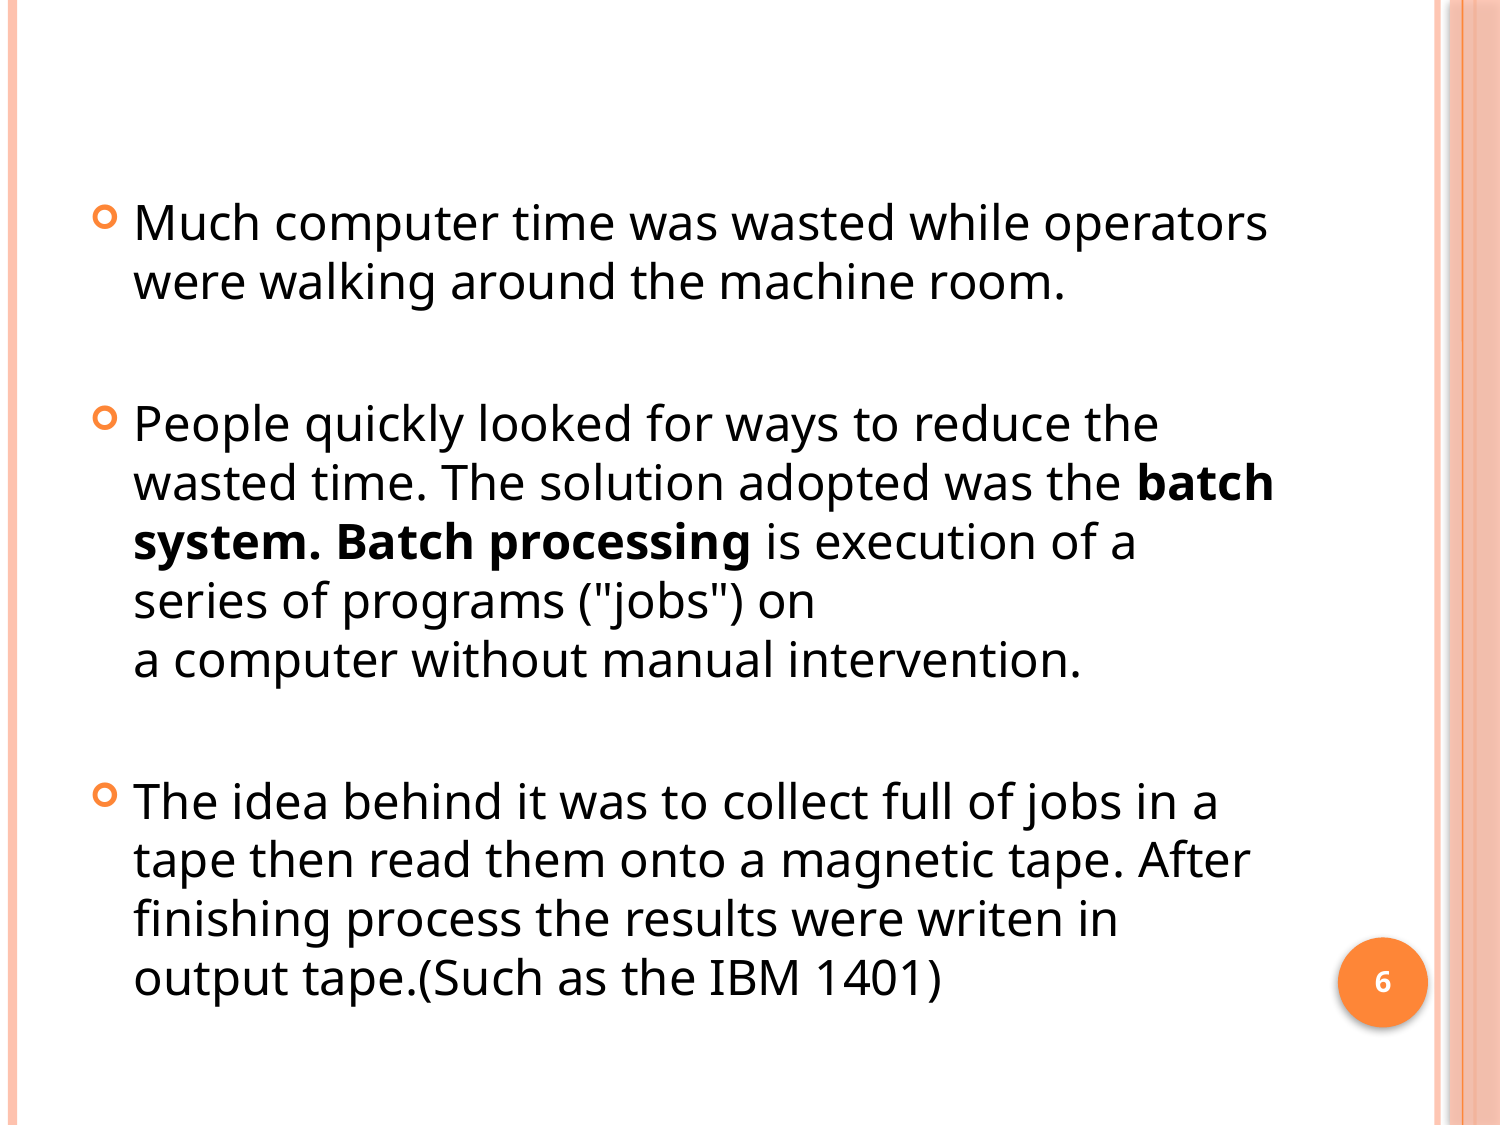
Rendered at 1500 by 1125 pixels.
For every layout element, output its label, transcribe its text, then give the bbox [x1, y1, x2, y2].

slide_number 6 [1333, 940, 1434, 1027]
list Much computer time was wasted while operators were walking around the machine room. People quickly looked for ways to reduce the wasted time. The solution adopted was the batch system. Batch processing is execution of a series of programs ("jobs") on a computer without manual intervention. The idea behind it was to collect full of jobs in a tape then read them onto a magnetic tape. After finishing process the results were writen in output tape.(Such as the IBM 1401) [75, 184, 1300, 1062]
